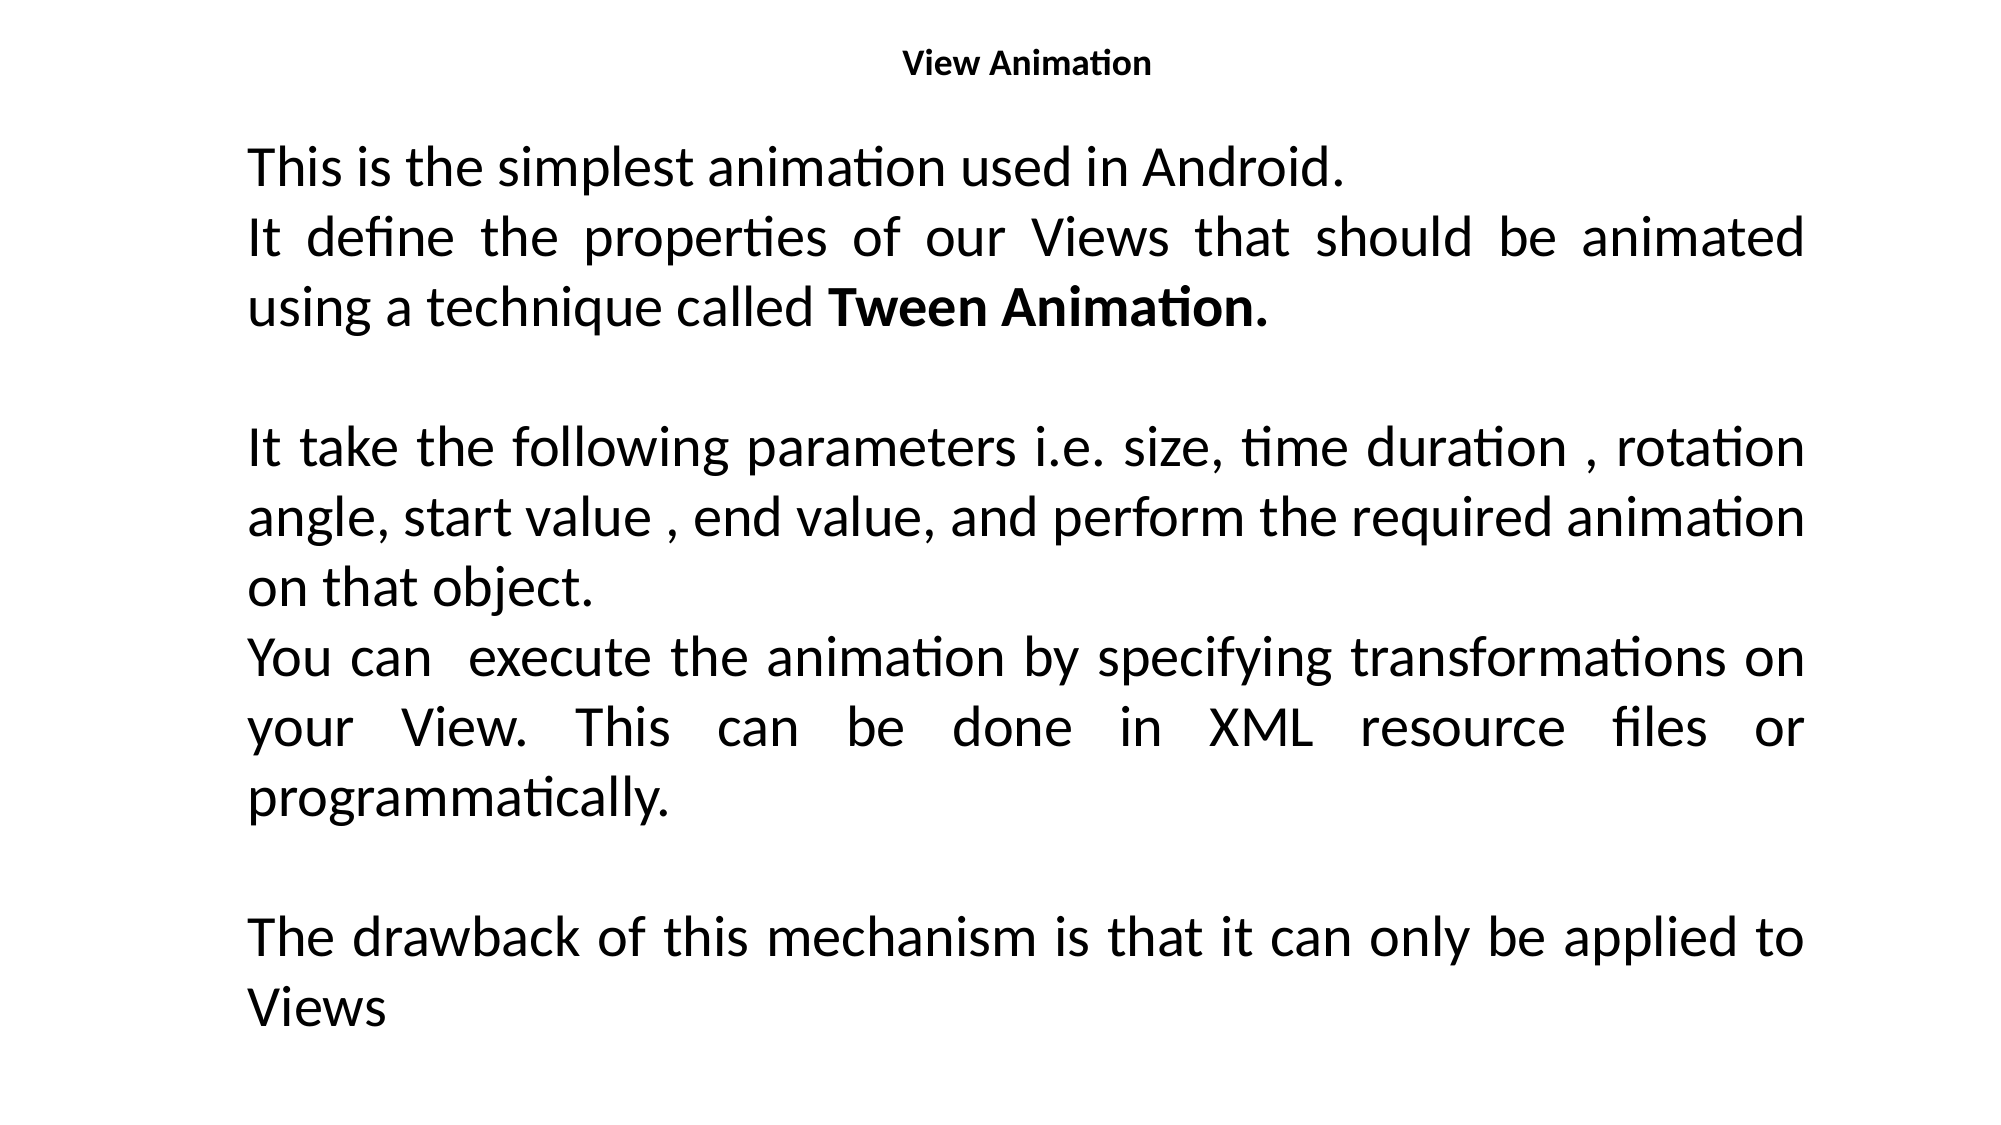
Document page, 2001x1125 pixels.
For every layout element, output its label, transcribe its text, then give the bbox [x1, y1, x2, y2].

text_box View Animation This is the simplest animation used in Android. It define the properties of our Views that should be animated using a technique called Tween Animation. It take the following parameters i.e. size, time duration , rotation angle, start value , end value, and perform the required animation on that object. You can execute the animation by specifying transformations on your View. This can be done in XML resource files or programmatically. The drawback of this mechanism is that it can only be applied to Views [233, 30, 1822, 1125]
